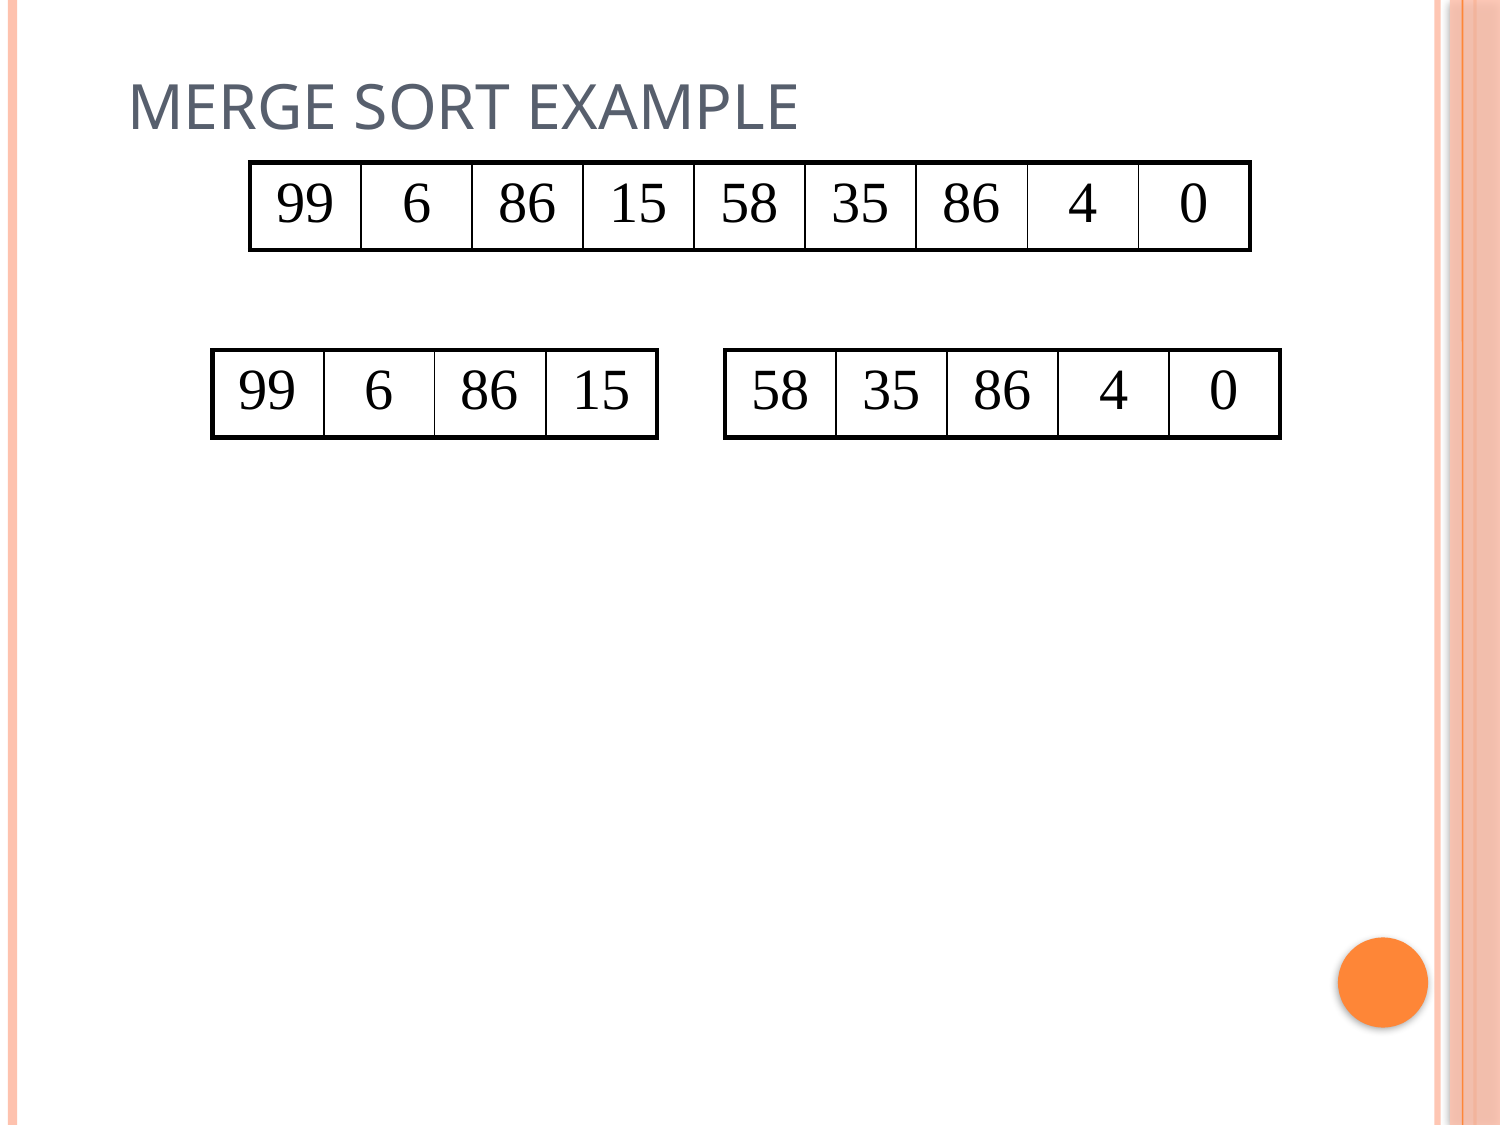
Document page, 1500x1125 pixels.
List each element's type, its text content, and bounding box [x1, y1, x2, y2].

table_header 58 [727, 352, 835, 435]
table_header 4 [1028, 165, 1138, 248]
table_header 86 [917, 165, 1027, 248]
table_header 0 [1170, 352, 1278, 435]
table_header 99 [215, 352, 323, 435]
table_header 86 [948, 352, 1057, 435]
table_header 6 [325, 352, 434, 435]
table_header 86 [435, 352, 545, 435]
table_header 35 [837, 352, 946, 435]
table_header 58 [695, 165, 804, 248]
table_header 86 [473, 165, 582, 248]
table_header 15 [584, 165, 693, 248]
table_header 35 [806, 165, 915, 248]
table_header 99 [252, 165, 360, 248]
table_header 4 [1059, 352, 1168, 435]
table_header 6 [362, 165, 471, 248]
title Merge Sort Example [112, 0, 1388, 150]
table_header 0 [1139, 165, 1248, 248]
table_header 15 [547, 352, 655, 435]
